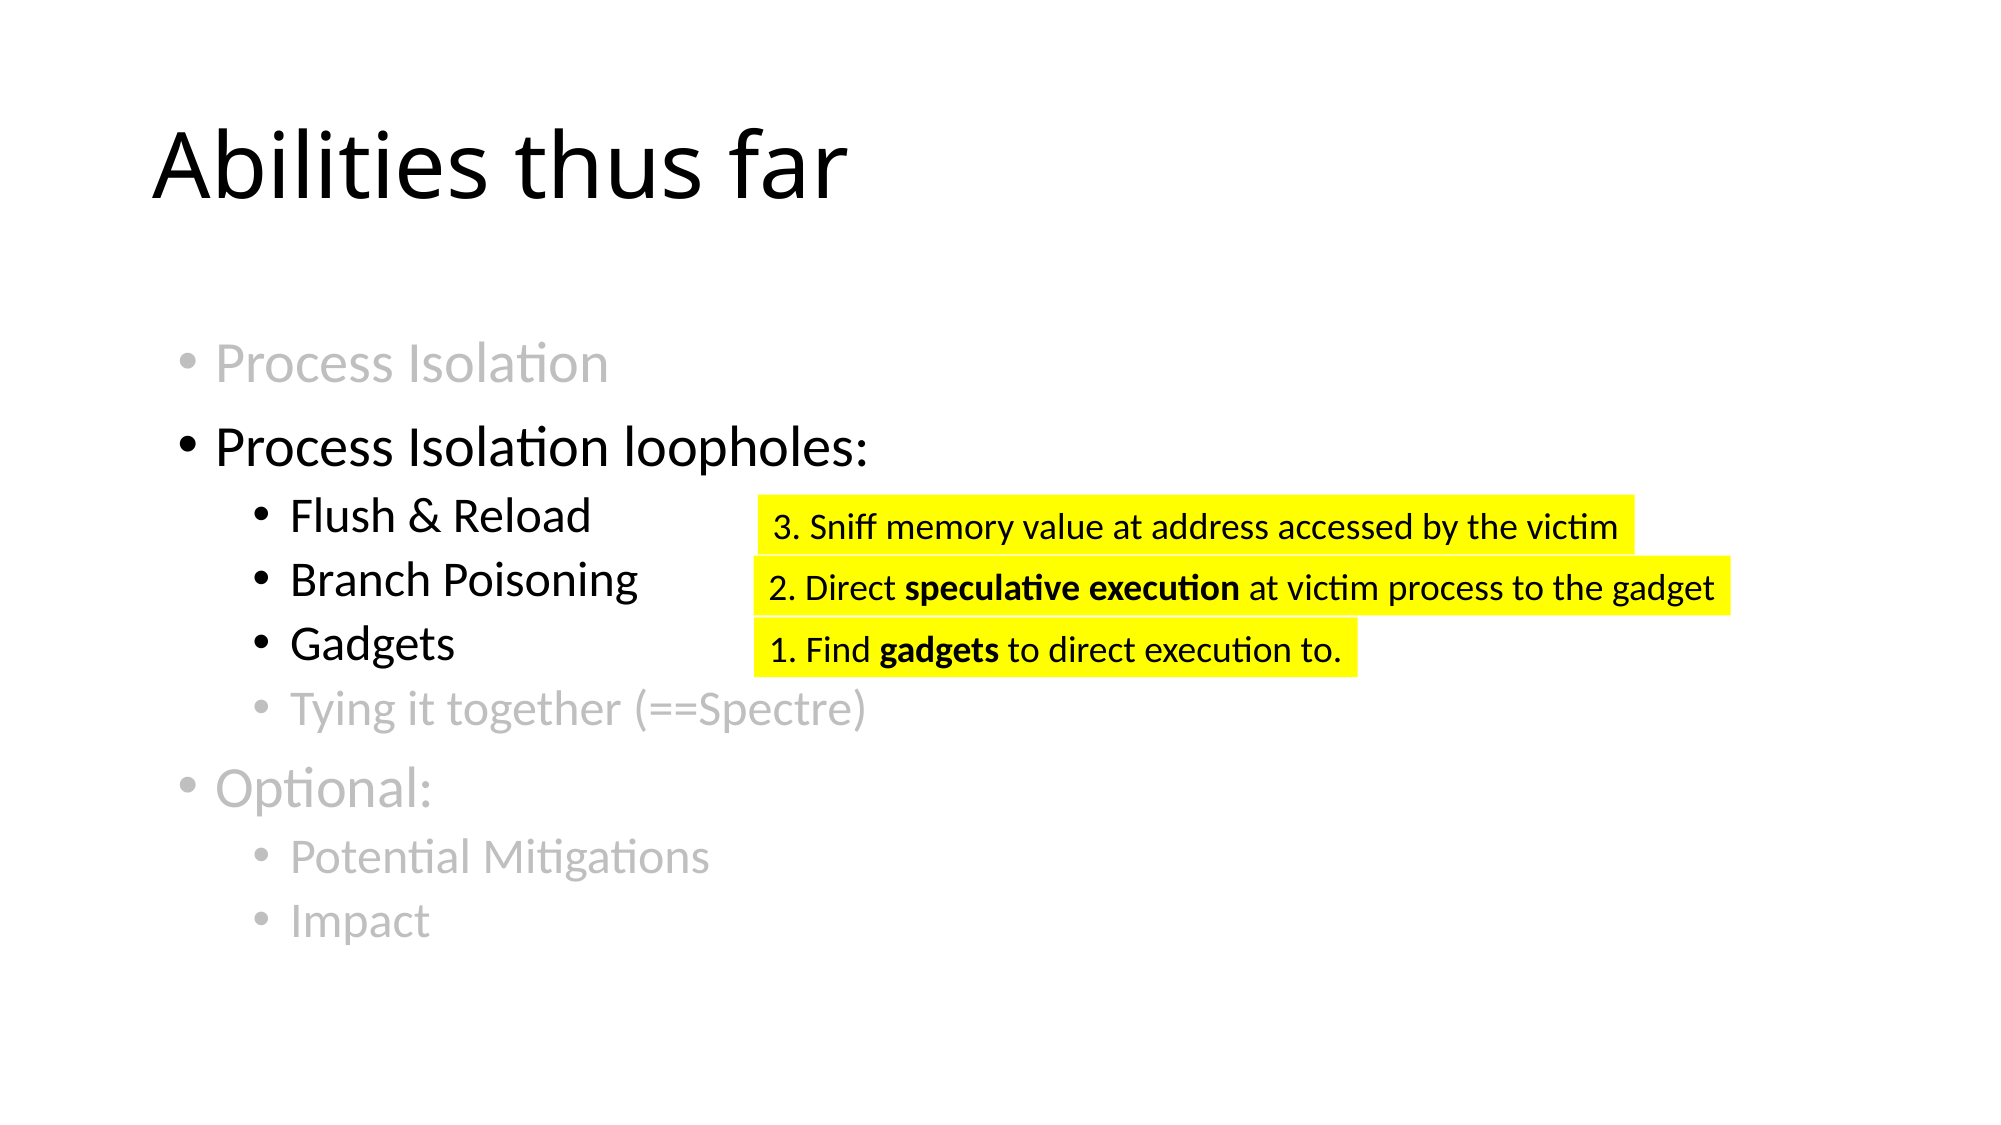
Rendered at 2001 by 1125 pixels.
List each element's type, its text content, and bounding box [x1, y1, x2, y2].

text_box 3. Sniff memory value at address accessed by the victim [997, 494, 1635, 555]
text_box 1. Find gadgets to direct execution to. [997, 617, 1358, 678]
title Abilities thus far [137, 59, 1863, 278]
text_box Process Isolation Process Isolation loopholes: Flush & Reload Branch Poisoning Gadgets Tying it together (==Spectre) Optional: Potential Mitigations Impact [162, 324, 997, 1039]
text_box 2. Direct speculative execution at victim process to the gadget [997, 555, 1731, 616]
